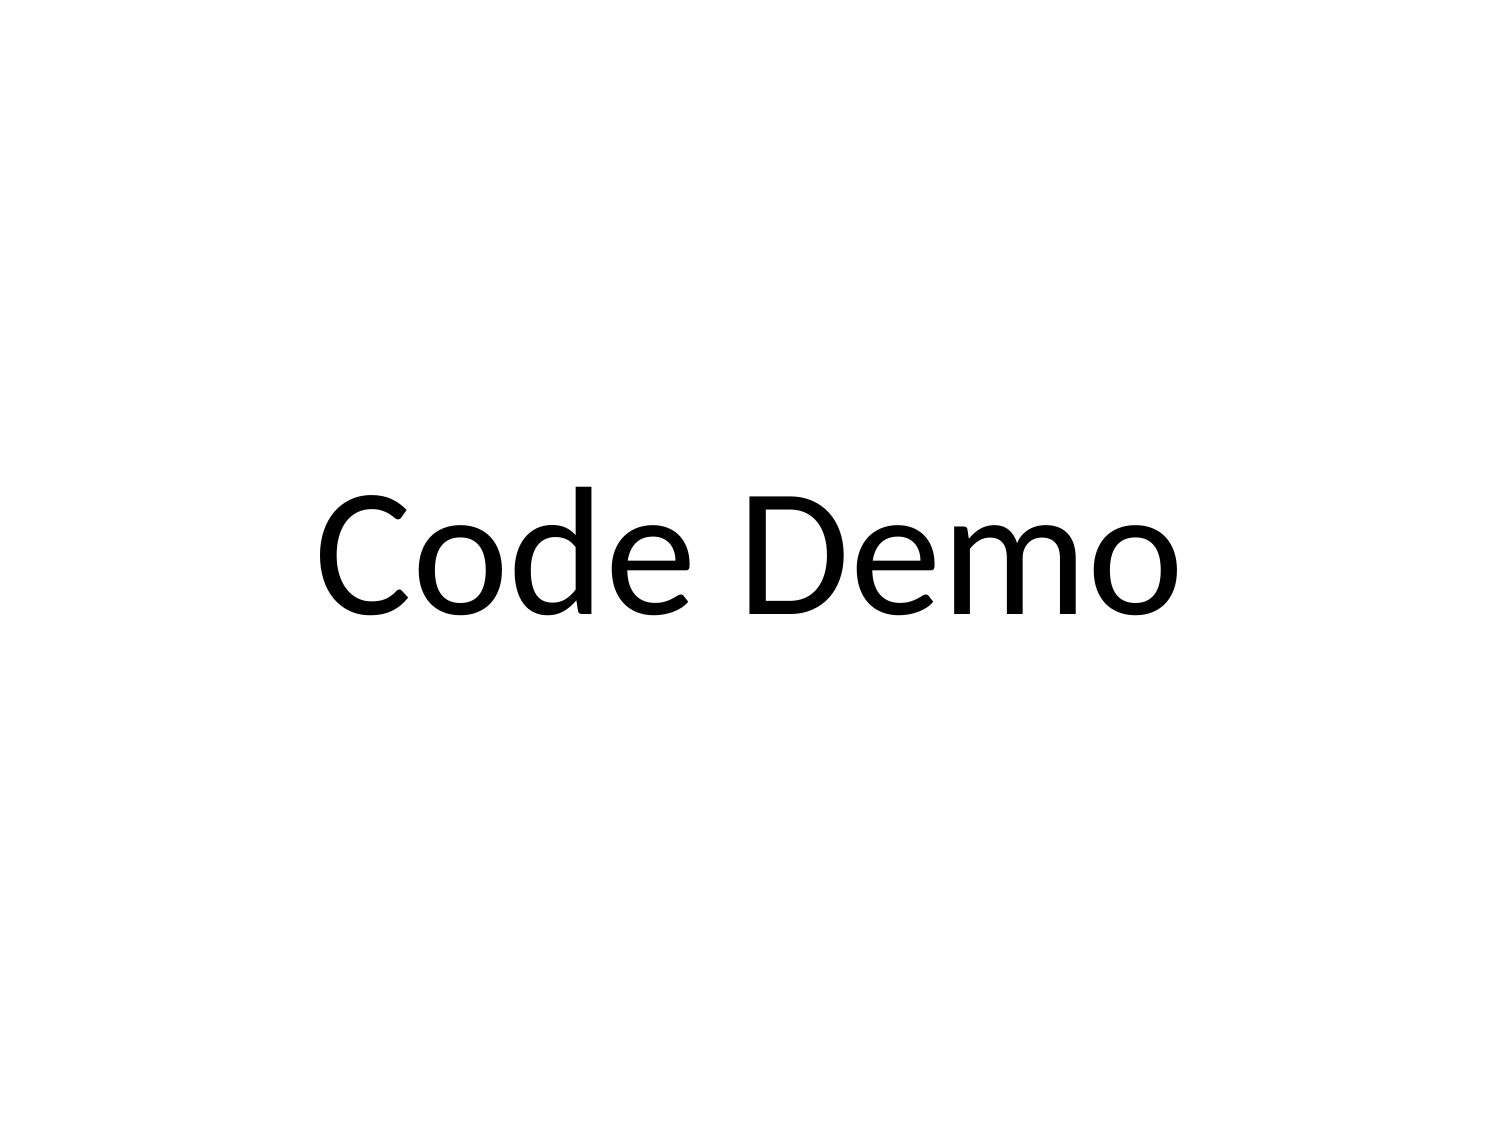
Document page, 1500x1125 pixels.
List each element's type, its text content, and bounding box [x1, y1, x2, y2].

title Code Demo [75, 45, 1425, 1038]
